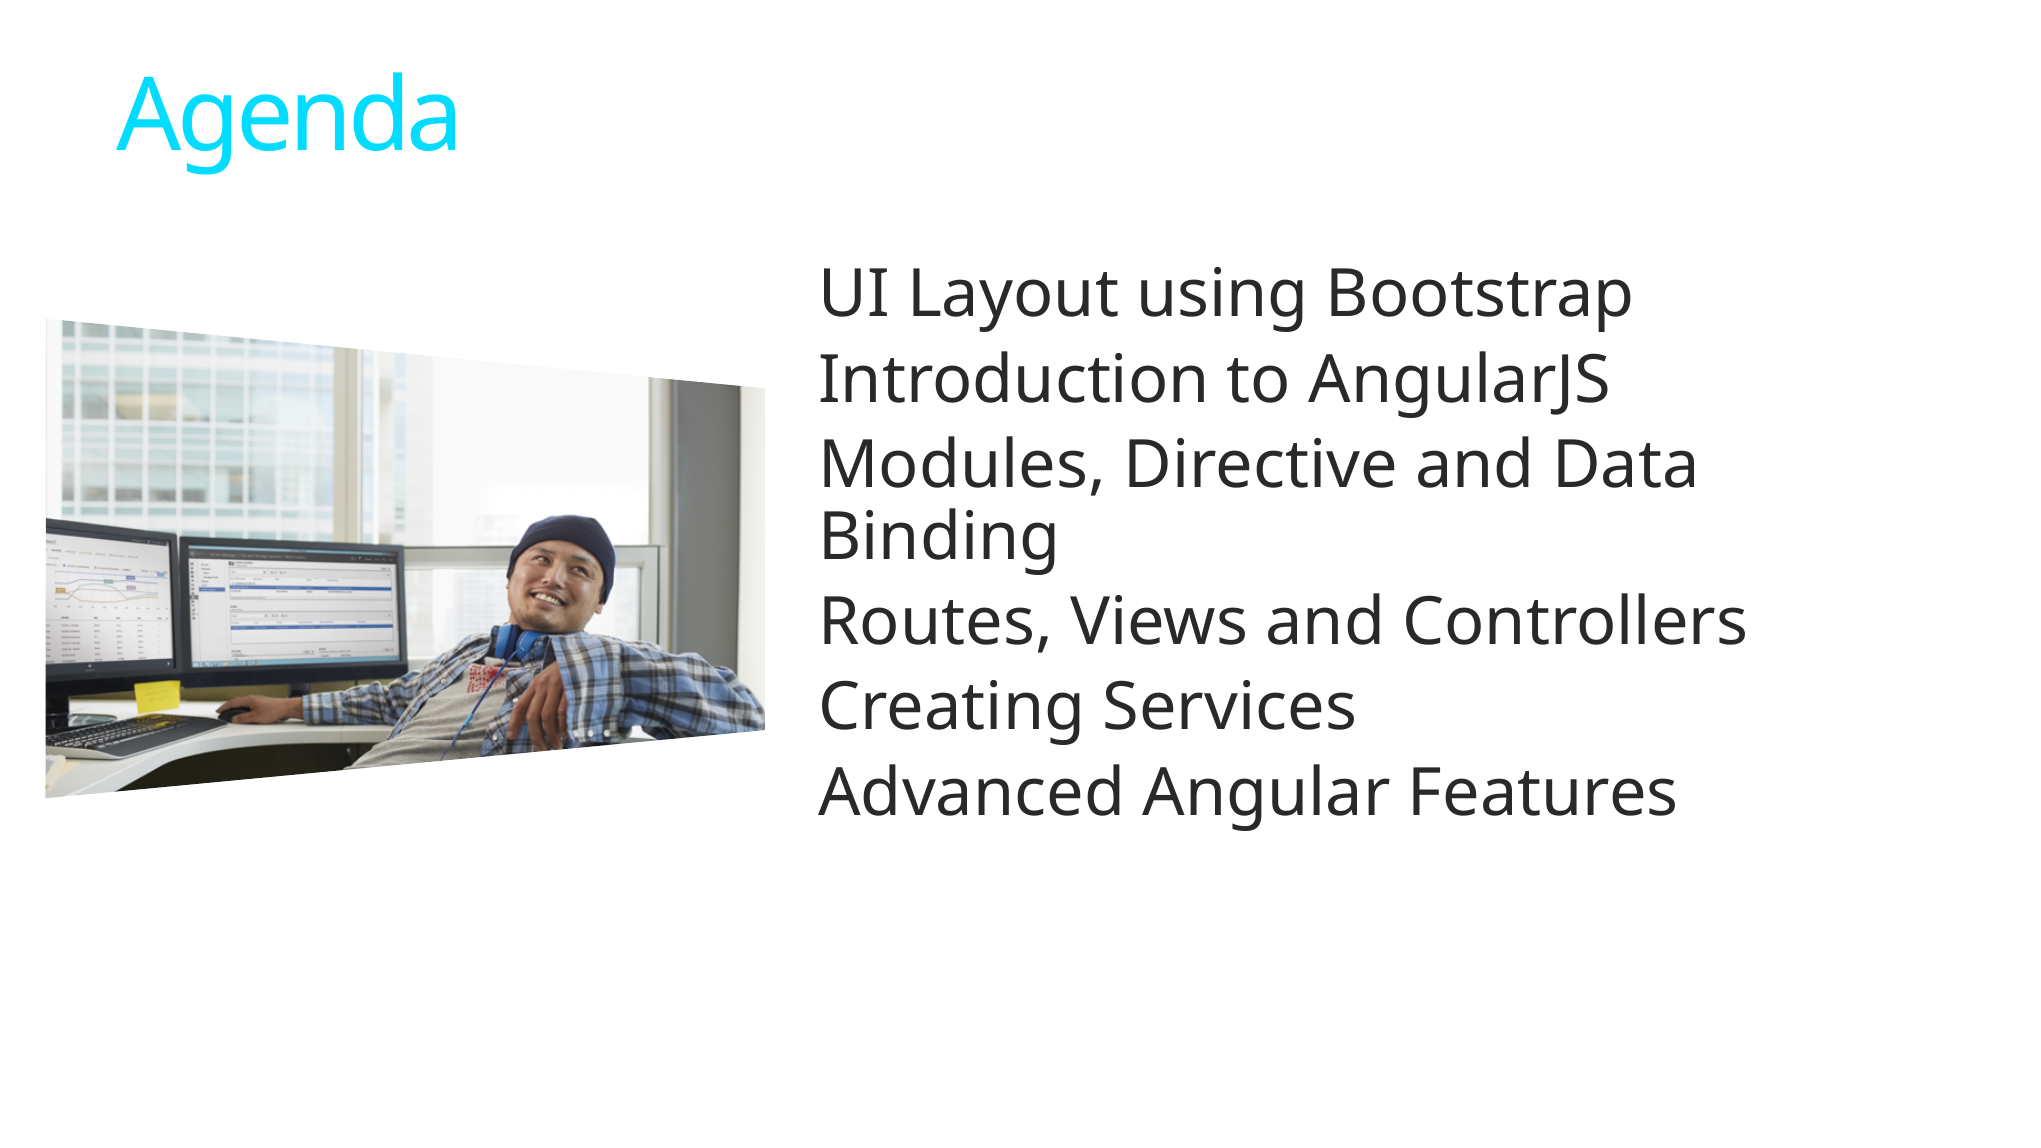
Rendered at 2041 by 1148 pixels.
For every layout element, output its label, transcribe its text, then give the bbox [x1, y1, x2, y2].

picture [45, 318, 766, 799]
title Agenda [86, 38, 1953, 164]
list UI Layout using Bootstrap Introduction to AngularJS Modules, Directive and Data Binding Routes, Views and Controllers Creating Services Advanced Angular Features [788, 303, 1988, 786]
